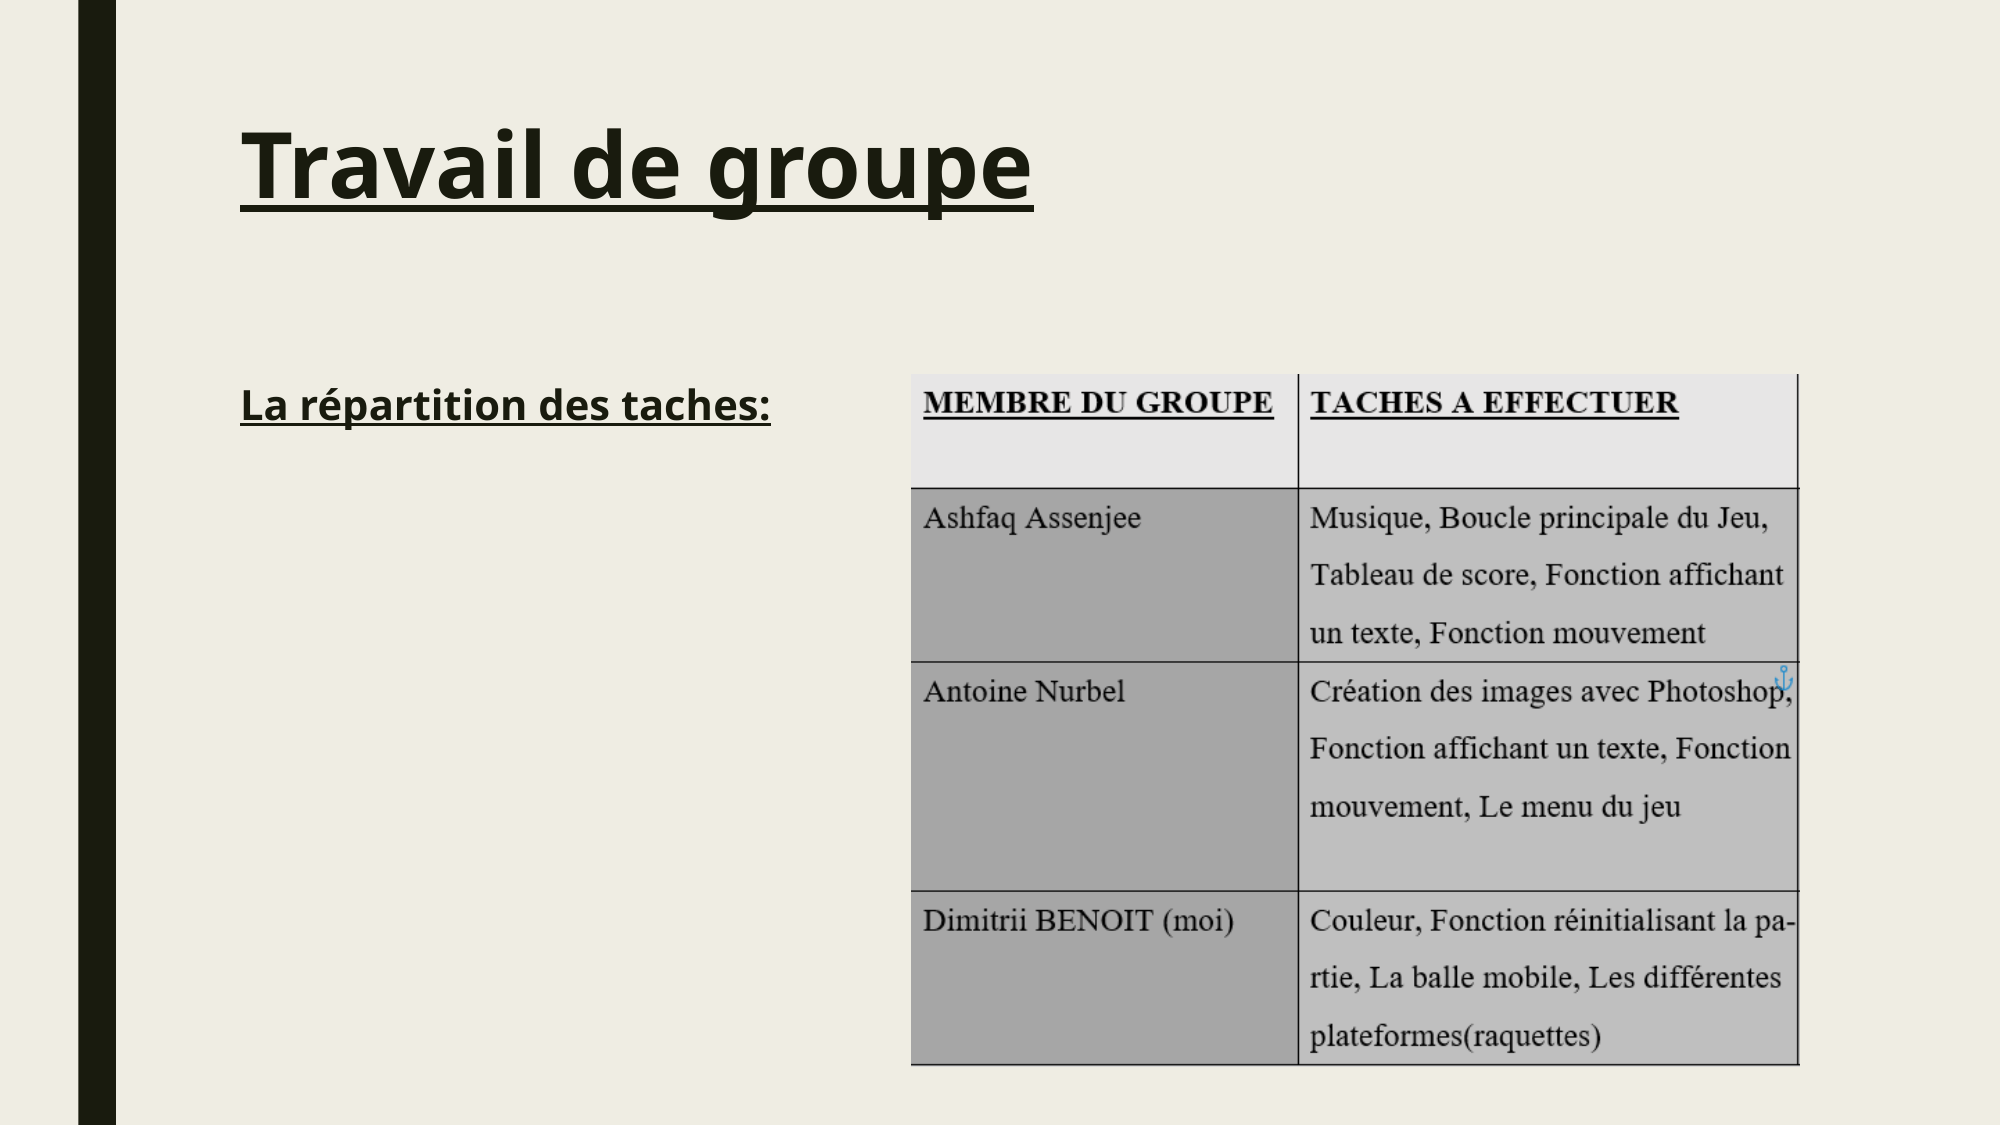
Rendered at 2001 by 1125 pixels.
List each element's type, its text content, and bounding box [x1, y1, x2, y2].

picture [911, 374, 1800, 1067]
list La répartition des taches: [225, 375, 911, 963]
title Travail de groupe [225, 112, 1800, 357]
